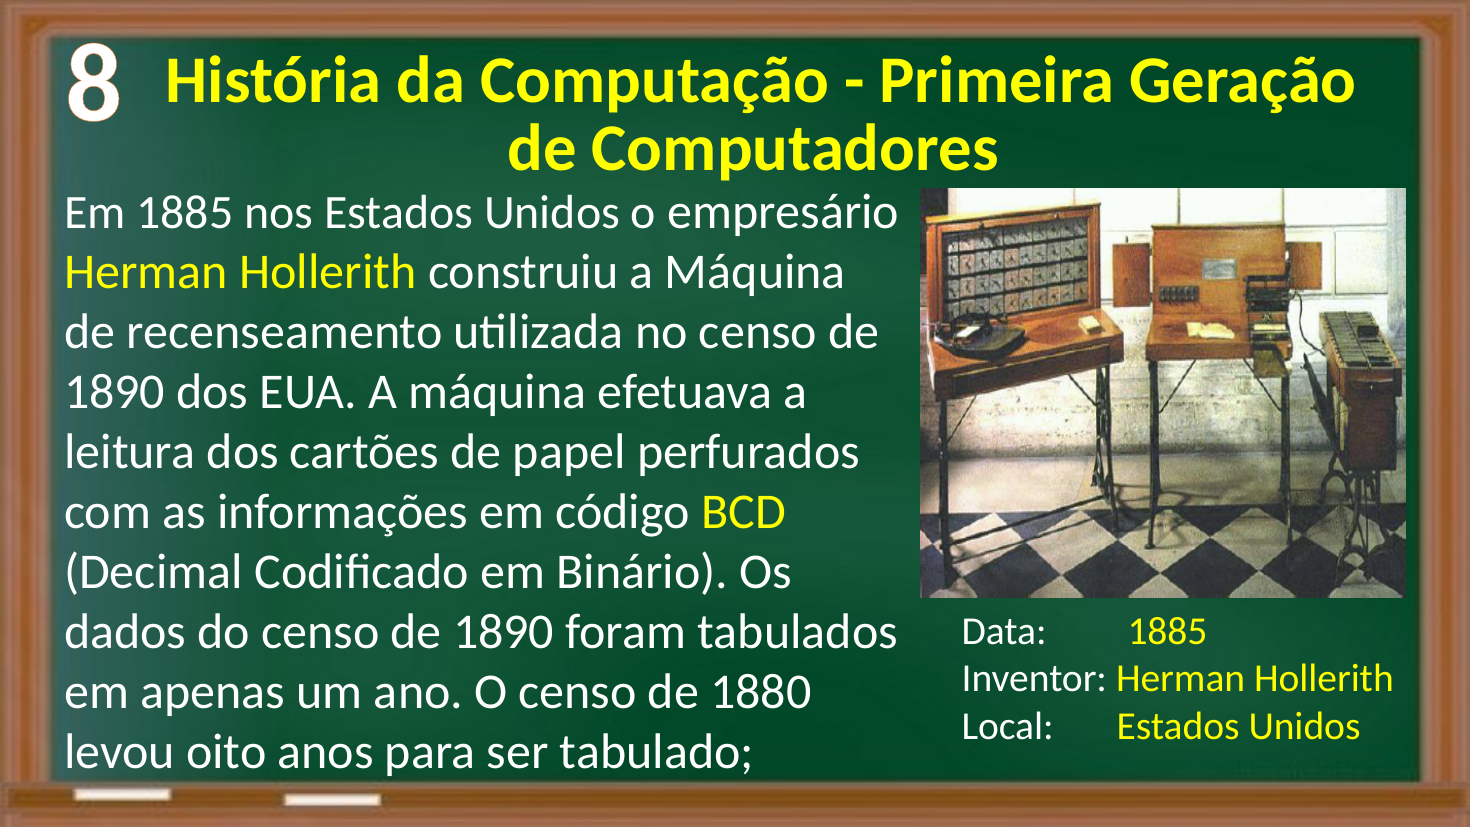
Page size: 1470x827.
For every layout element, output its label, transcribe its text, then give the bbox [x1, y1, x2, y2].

text_box Data: 1885 Inventor: Herman Hollerith Local: Estados Unidos [946, 597, 1470, 827]
text_box de Computadores [150, 96, 1357, 192]
text_box Em 1885 nos Estados Unidos o empresário Herman Hollerith construiu a Máquina de recenseamento utilizada no censo de 1890 dos EUA. A máquina efetuava a leitura dos cartões de papel perfurados com as informações em código BCD (Decimal Codificado em Binário). Os dados do censo de 1890 foram tabulados em apenas um ano. O censo de 1880 levou oito anos para ser tabulado; [49, 170, 921, 786]
picture [0, 0, 1470, 827]
text_box História da Computação - Primeira Geração [150, 28, 1431, 124]
text_box 8 [50, 0, 131, 151]
